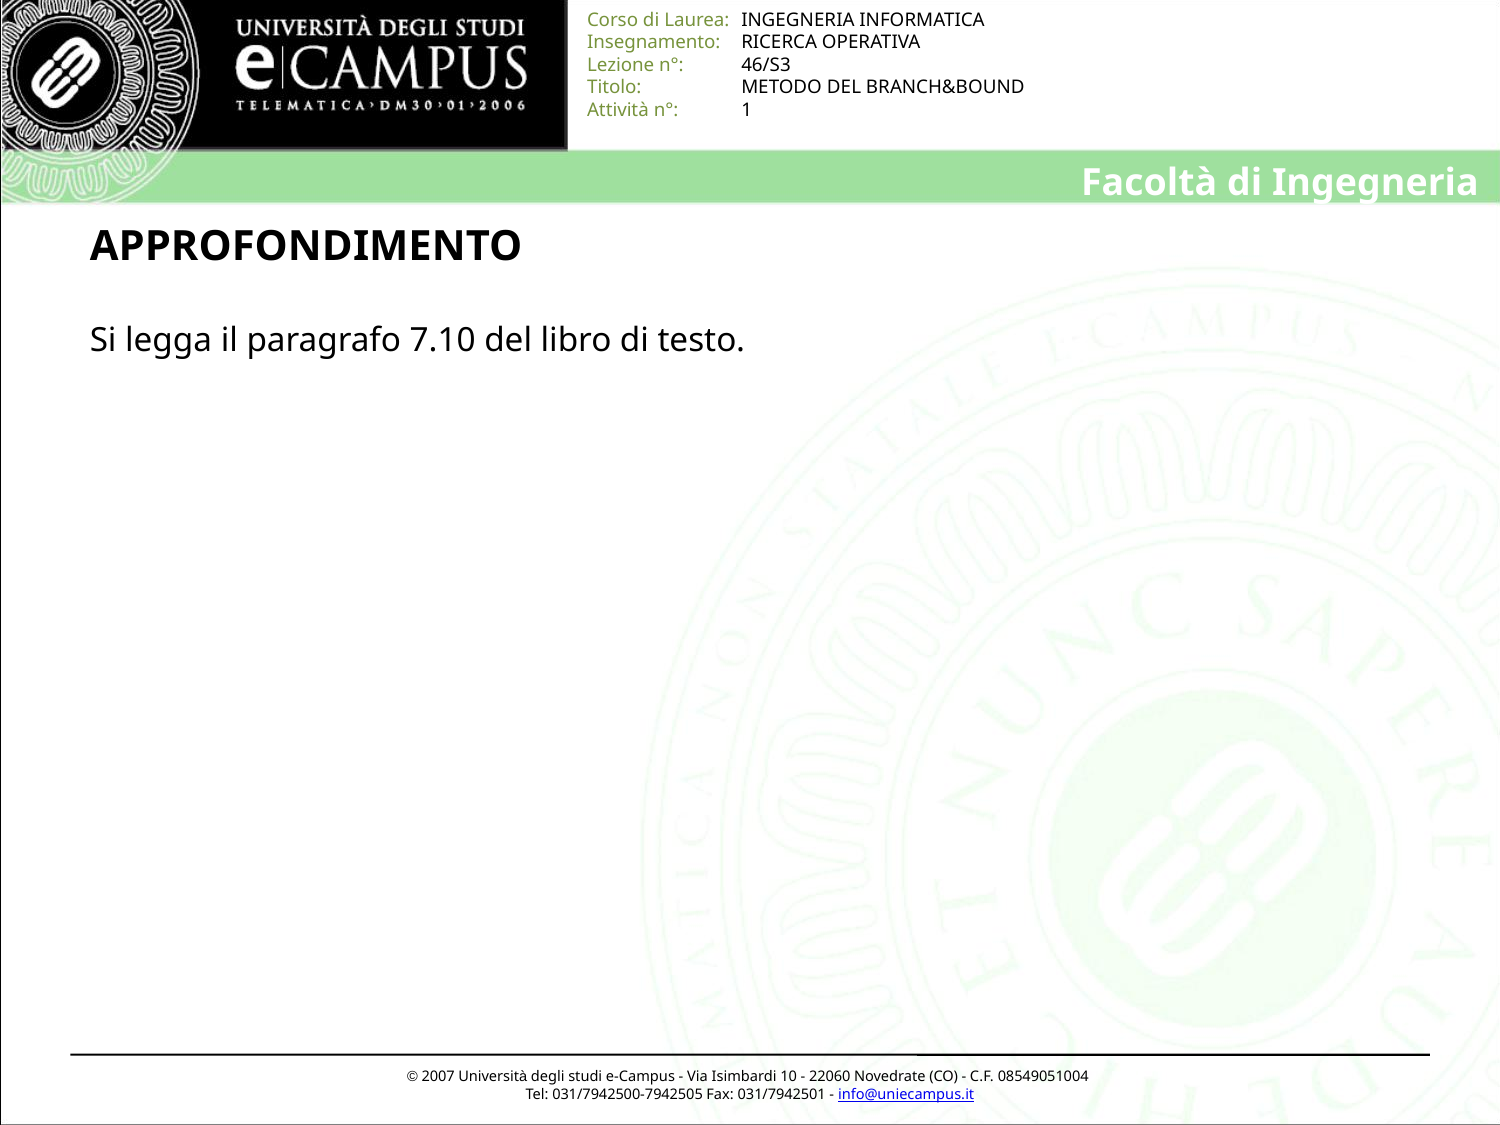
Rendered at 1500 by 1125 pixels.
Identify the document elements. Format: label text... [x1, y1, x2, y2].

picture [0, 0, 1500, 1125]
text_box Si legga il paragrafo 7.10 del libro di testo. [74, 311, 1425, 1024]
title APPROFONDIMENTO [74, 210, 1430, 282]
